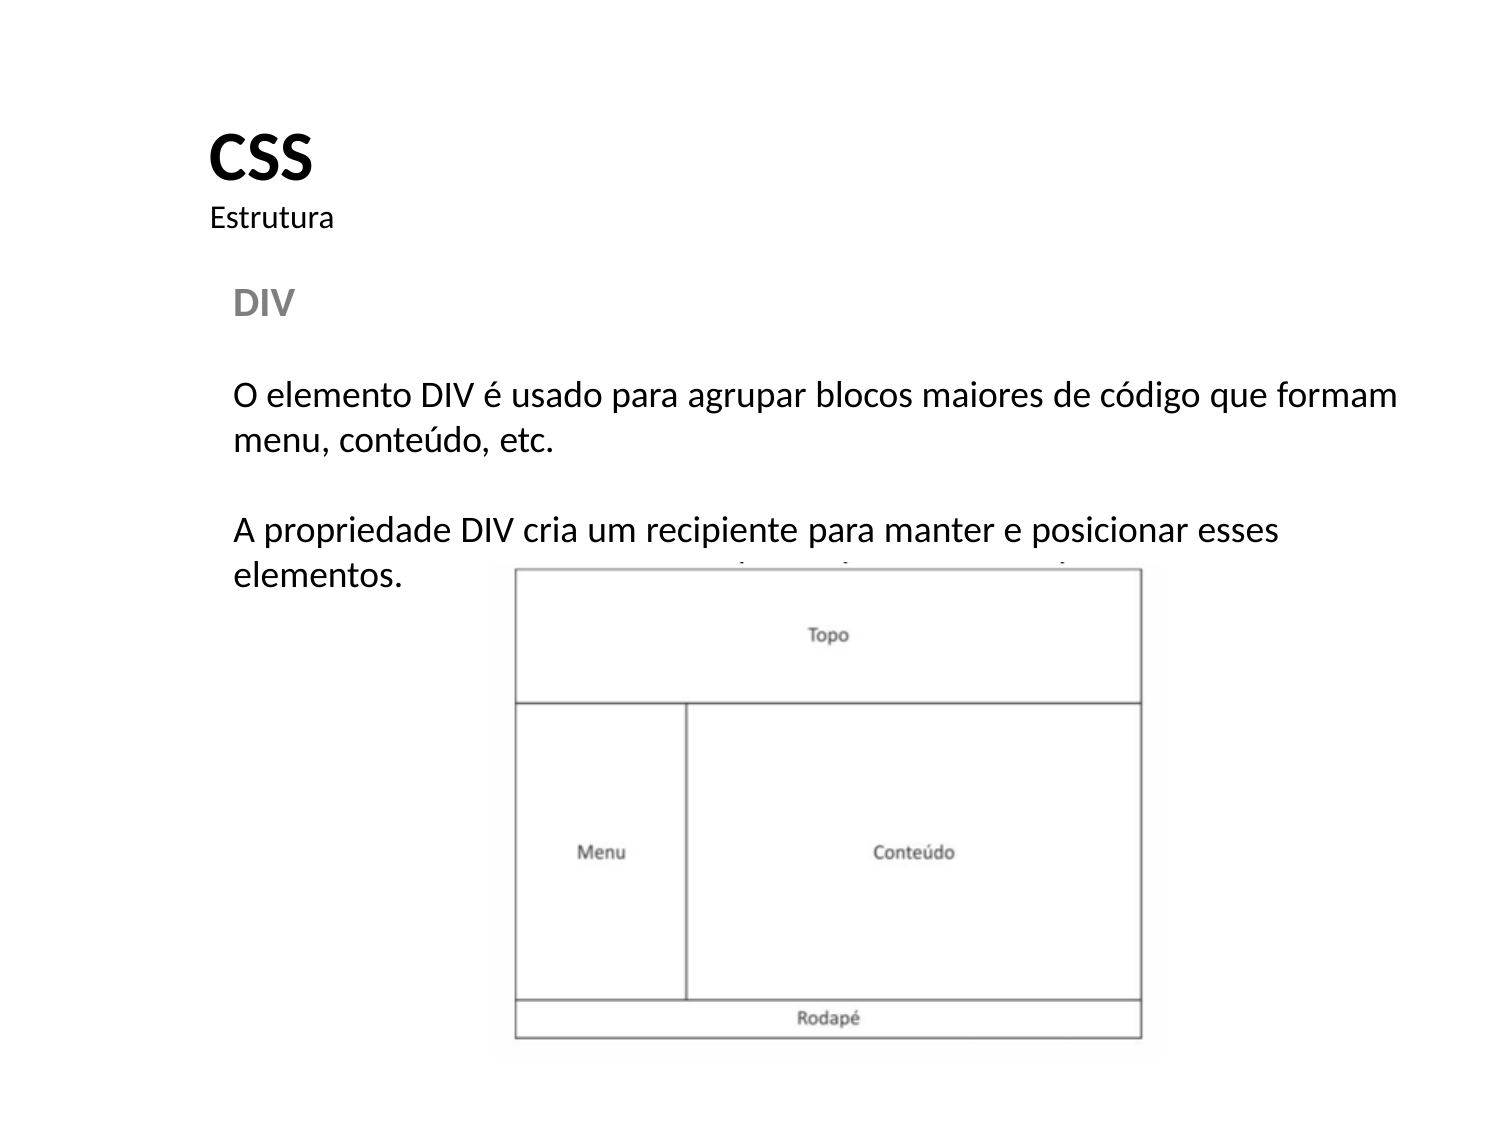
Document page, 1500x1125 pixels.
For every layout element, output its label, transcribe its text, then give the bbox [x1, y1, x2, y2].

text_box A propriedade DIV cria um recipiente para manter e posicionar esses elementos. [233, 504, 1304, 595]
text_box CSS Estrutura [209, 108, 361, 236]
picture [493, 562, 1163, 1060]
text_box DIV [233, 274, 321, 326]
text_box O elemento DIV é usado para agrupar blocos maiores de código que formam menu, conteúdo, etc. [233, 369, 1424, 460]
